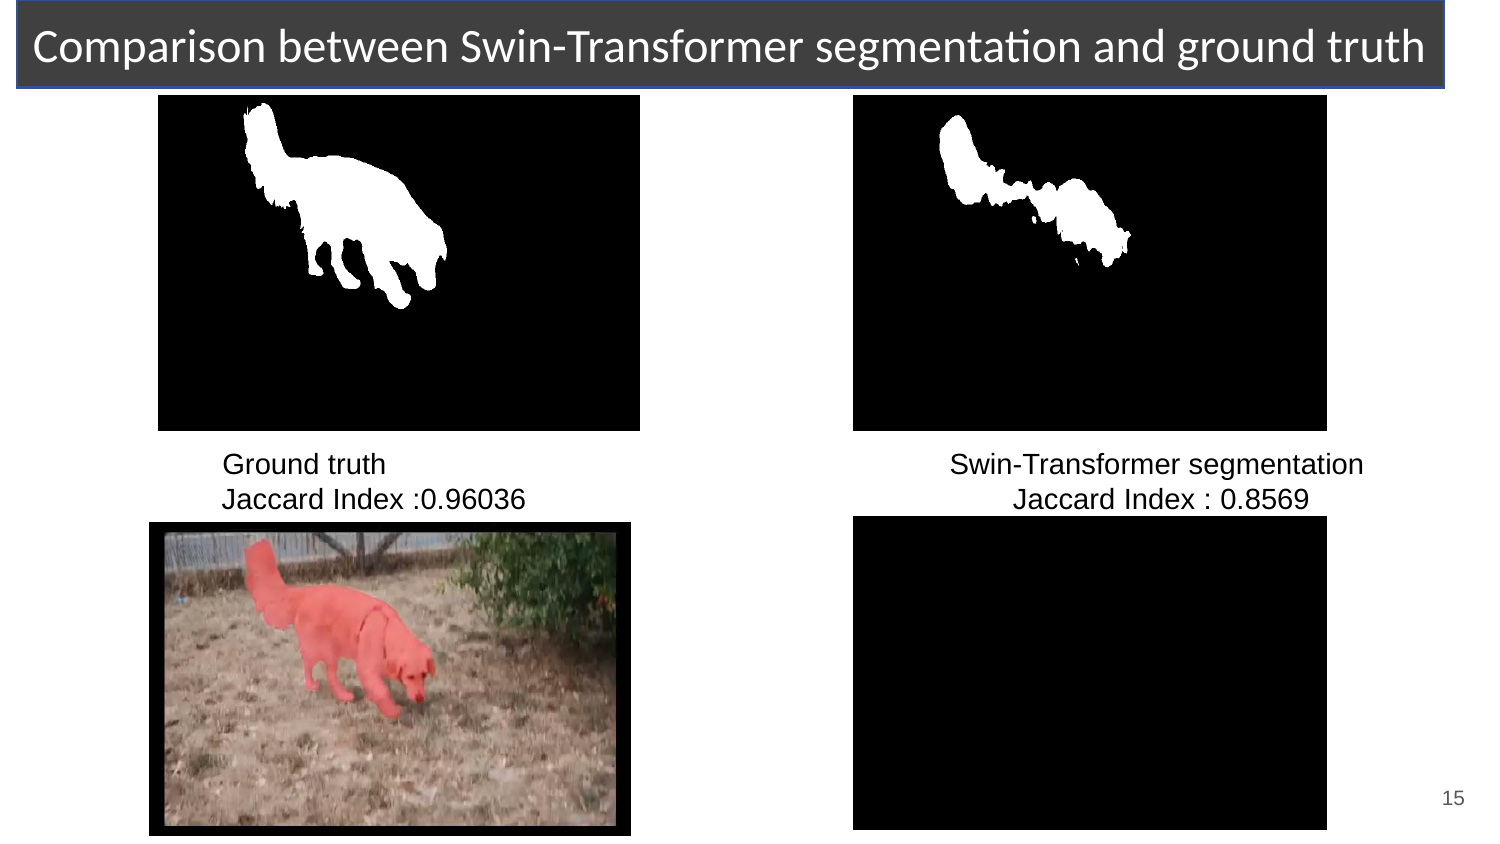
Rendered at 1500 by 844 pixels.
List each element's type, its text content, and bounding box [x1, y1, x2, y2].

text_box Ground truth Swin-Transformer segmentation Jaccard Index :0.96036 Jaccard Index : 0.8569 [132, 430, 1500, 531]
picture [158, 95, 640, 431]
picture [853, 95, 1327, 431]
picture [853, 515, 1327, 830]
picture [149, 522, 631, 836]
text_box Comparison between Swin-Transformer segmentation and ground truth [16, 0, 1445, 88]
slide_number ‹#› [1389, 764, 1480, 830]
